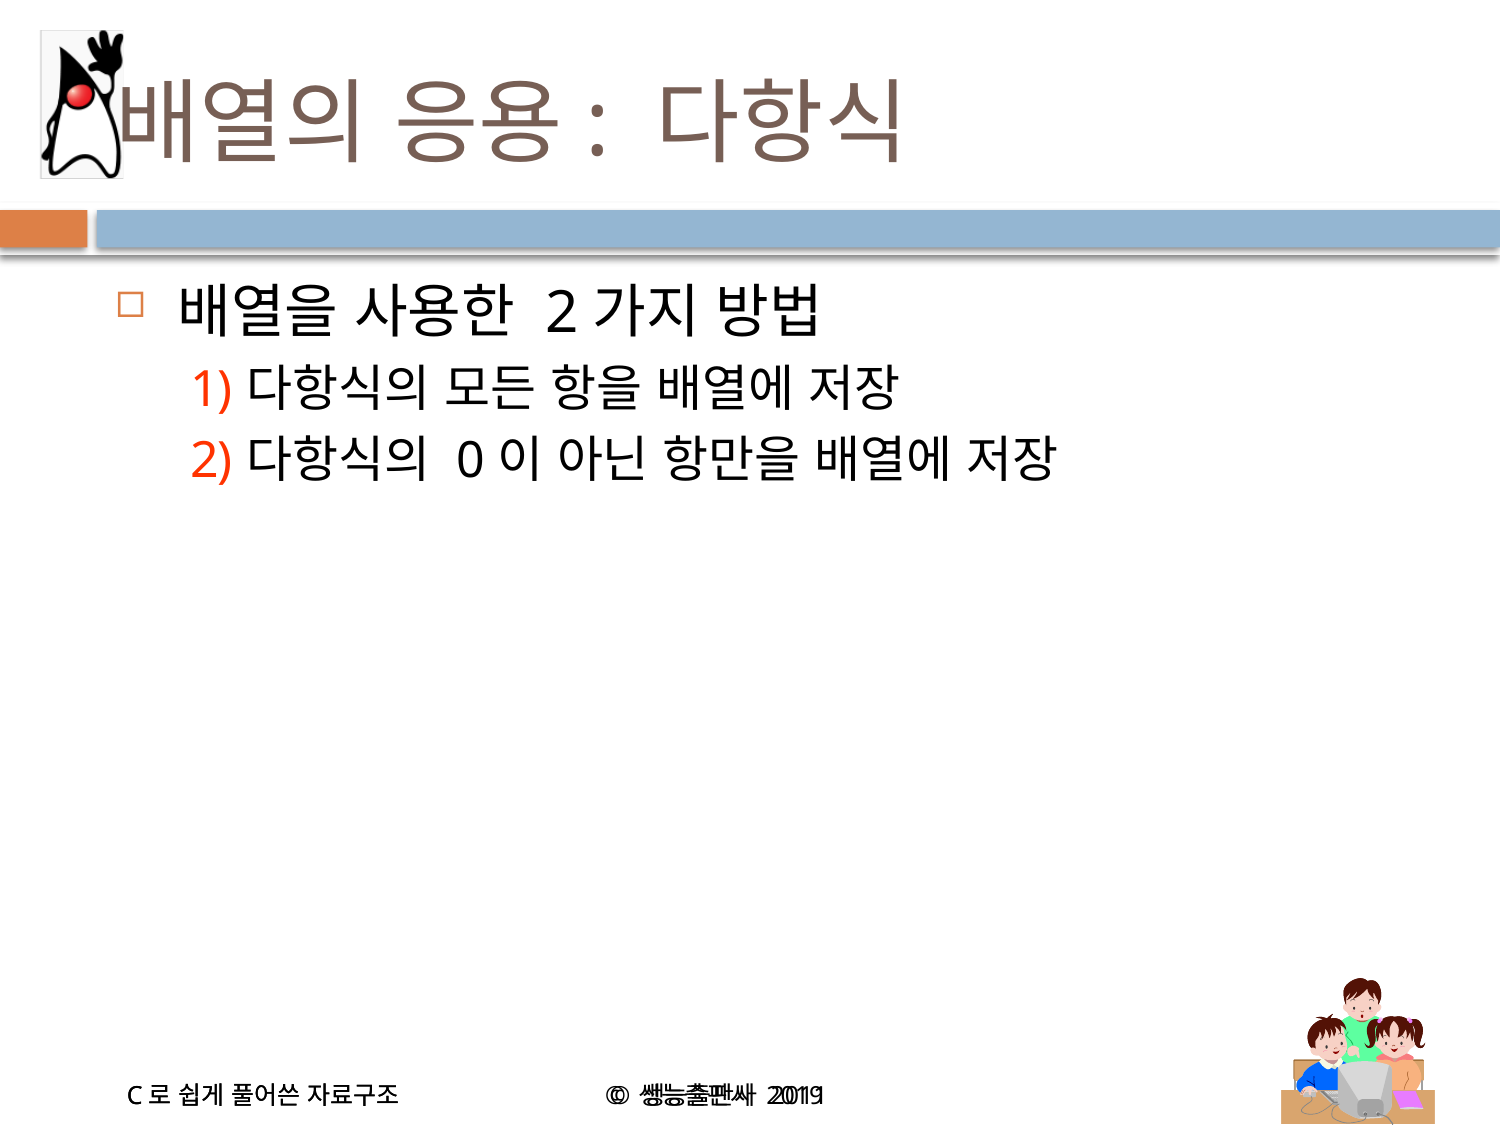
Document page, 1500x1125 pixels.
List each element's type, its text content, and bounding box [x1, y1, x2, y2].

title 배열의 응용: 다항식 [100, 37, 1438, 200]
picture [39, 30, 124, 179]
list 배열을 사용한 2가지 방법 다항식의 모든 항을 배열에 저장 다항식의 0이 아닌 항만을 배열에 저장 [100, 267, 1401, 1052]
